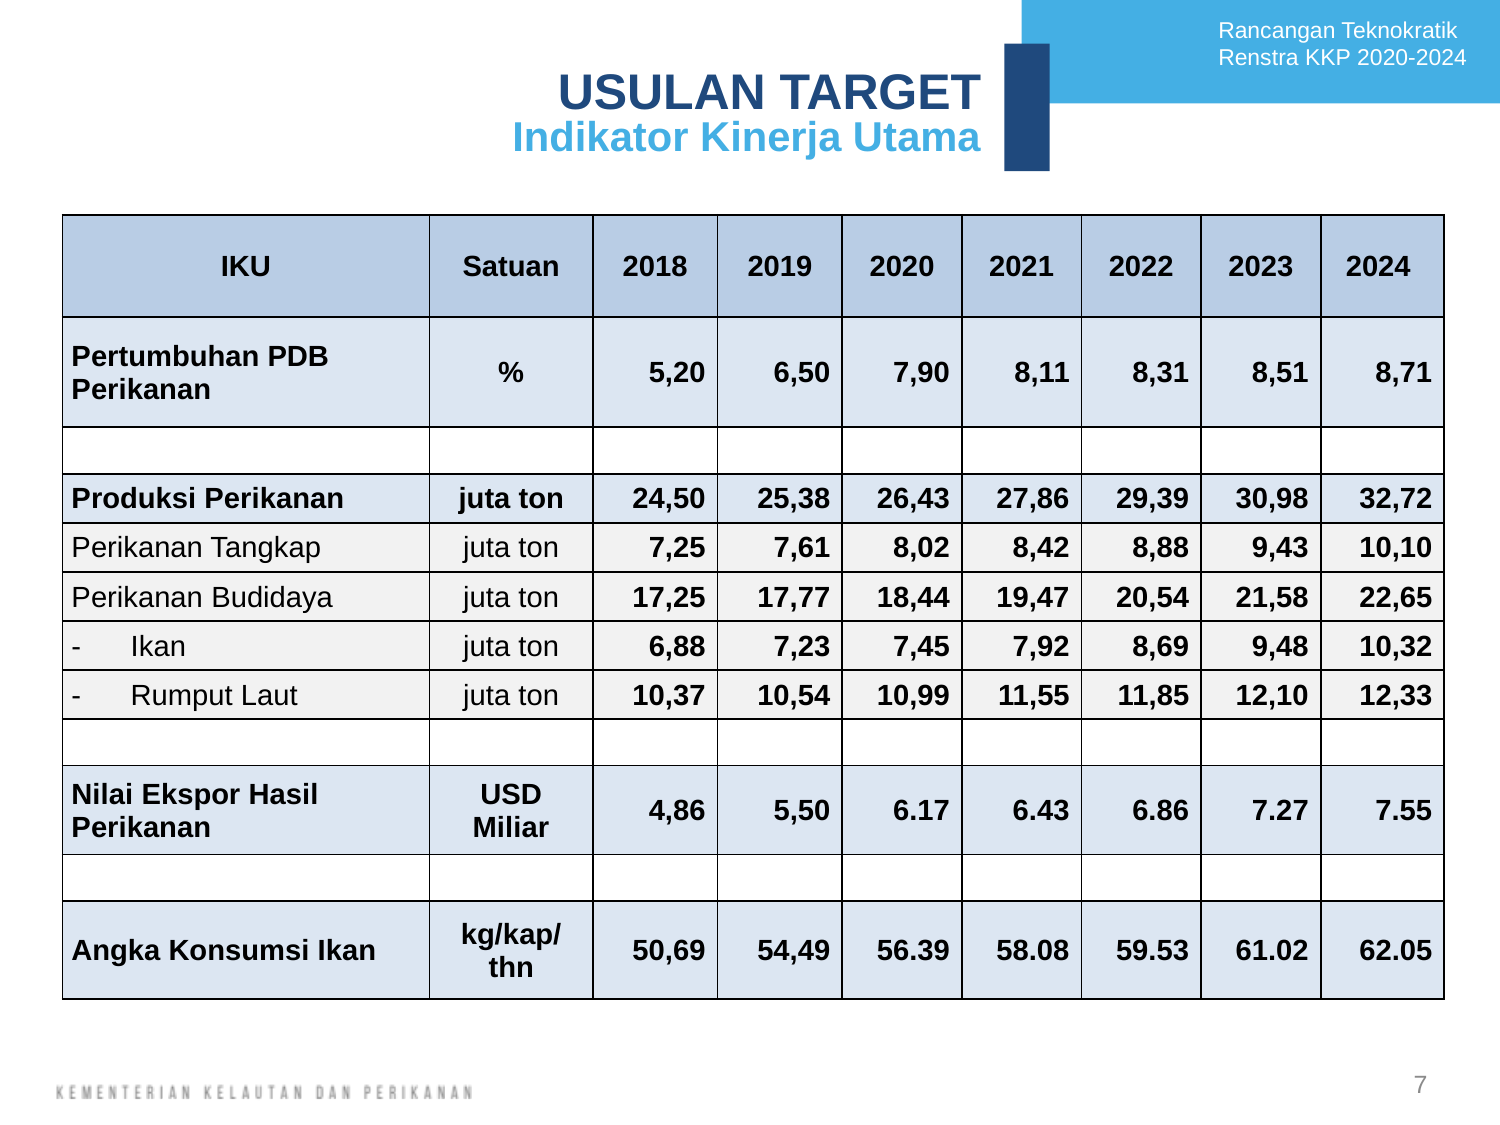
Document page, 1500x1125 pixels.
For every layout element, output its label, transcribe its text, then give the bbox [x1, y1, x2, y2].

table_cell [594, 720, 717, 765]
table_cell juta ton [430, 475, 592, 522]
table_cell kg/kap/ thn [430, 902, 592, 998]
table_header IKU [63, 216, 429, 316]
table_cell 9,43 [1202, 524, 1320, 571]
table_cell [1082, 855, 1200, 900]
table_cell Nilai Ekspor Hasil Perikanan [63, 766, 429, 854]
text_box USULAN TARGET Indikator Kinerja Utama [118, 63, 996, 167]
table_cell 11,55 [963, 671, 1081, 718]
table_cell 7,61 [718, 524, 841, 571]
table_cell [963, 720, 1081, 765]
table_cell 8,31 [1082, 318, 1200, 426]
table_cell juta ton [430, 524, 592, 571]
table_cell juta ton [430, 573, 592, 620]
table_cell 8,69 [1082, 622, 1200, 669]
table_header 2022 [1082, 216, 1200, 316]
table_header 2020 [843, 216, 961, 316]
table_cell USD Miliar [430, 766, 592, 854]
table_cell juta ton [430, 622, 592, 669]
table_cell 12,33 [1322, 671, 1443, 718]
table_cell [430, 428, 592, 473]
table_cell 22,65 [1322, 573, 1443, 620]
table_cell 4,86 [594, 766, 717, 854]
table_cell 27,86 [963, 475, 1081, 522]
table_cell [1322, 855, 1443, 900]
table_cell [1202, 720, 1320, 765]
table_cell 6,50 [718, 318, 841, 426]
table_header 2019 [718, 216, 841, 316]
table_cell 8,42 [963, 524, 1081, 571]
text_box [1002, 41, 1052, 173]
table_cell 7,23 [718, 622, 841, 669]
table_cell 17,77 [718, 573, 841, 620]
table_cell [1202, 855, 1320, 900]
table_cell 19,47 [963, 573, 1081, 620]
table_header 2021 [963, 216, 1081, 316]
table_cell juta ton [430, 671, 592, 718]
table_cell 20,54 [1082, 573, 1200, 620]
table_cell 7.55 [1322, 766, 1443, 854]
table_cell 10,37 [594, 671, 717, 718]
table_cell [963, 428, 1081, 473]
table_cell - Ikan [63, 622, 429, 669]
table_cell 17,25 [594, 573, 717, 620]
table_cell 6.17 [843, 766, 961, 854]
table_cell [963, 855, 1081, 900]
table_cell [594, 428, 717, 473]
table_cell [63, 428, 429, 473]
table_cell 8,51 [1202, 318, 1320, 426]
picture [41, 1074, 494, 1115]
table_cell [594, 855, 717, 900]
slide_number 7 [1092, 1053, 1443, 1114]
table_cell 11,85 [1082, 671, 1200, 718]
table_cell 62.05 [1322, 902, 1443, 998]
table_cell - Rumput Laut [63, 671, 429, 718]
table_cell 7,90 [843, 318, 961, 426]
table_cell 5,20 [594, 318, 717, 426]
table_cell 7,45 [843, 622, 961, 669]
table_cell [430, 855, 592, 900]
table_cell [718, 720, 841, 765]
table_cell 10,99 [843, 671, 961, 718]
table_cell 6,88 [594, 622, 717, 669]
table_cell 6.43 [963, 766, 1081, 854]
table_cell 8,02 [843, 524, 961, 571]
table_cell 10,10 [1322, 524, 1443, 571]
table_cell 30,98 [1202, 475, 1320, 522]
table_cell [843, 428, 961, 473]
table_cell [1082, 428, 1200, 473]
table_cell [718, 428, 841, 473]
table_cell 12,10 [1202, 671, 1320, 718]
table_cell [1322, 428, 1443, 473]
table_cell 54,49 [718, 902, 841, 998]
table_cell 7,92 [963, 622, 1081, 669]
table_cell 7.27 [1202, 766, 1320, 854]
table_cell 24,50 [594, 475, 717, 522]
table_cell Perikanan Tangkap [63, 524, 429, 571]
table_cell 10,54 [718, 671, 841, 718]
table_cell 8,88 [1082, 524, 1200, 571]
table_cell 21,58 [1202, 573, 1320, 620]
table_cell 56.39 [843, 902, 961, 998]
table_cell Angka Konsumsi Ikan [63, 902, 429, 998]
table_cell Produksi Perikanan [63, 475, 429, 522]
table_header 2023 [1202, 216, 1320, 316]
table_cell [63, 855, 429, 900]
table_cell [430, 720, 592, 765]
table_cell 25,38 [718, 475, 841, 522]
table_cell 18,44 [843, 573, 961, 620]
table_cell 8,11 [963, 318, 1081, 426]
table_cell 6.86 [1082, 766, 1200, 854]
table_cell 29,39 [1082, 475, 1200, 522]
table_cell Perikanan Budidaya [63, 573, 429, 620]
table_cell 59.53 [1082, 902, 1200, 998]
table_cell 7,25 [594, 524, 717, 571]
table_cell Pertumbuhan PDB Perikanan [63, 318, 429, 426]
table_cell [1322, 720, 1443, 765]
table_cell 50,69 [594, 902, 717, 998]
table_cell [63, 720, 429, 765]
table_cell 26,43 [843, 475, 961, 522]
table_cell 8,71 [1322, 318, 1443, 426]
table_cell 9,48 [1202, 622, 1320, 669]
table_cell [843, 855, 961, 900]
table_cell [1202, 428, 1320, 473]
table_cell 5,50 [718, 766, 841, 854]
table_header 2018 [594, 216, 717, 316]
table_cell 32,72 [1322, 475, 1443, 522]
table_cell % [430, 318, 592, 426]
table_cell [1082, 720, 1200, 765]
table_cell [843, 720, 961, 765]
table_cell 10,32 [1322, 622, 1443, 669]
text_box Rancangan Teknokratik Renstra KKP 2020-2024 [1203, 8, 1483, 78]
table_cell 61.02 [1202, 902, 1320, 998]
table_cell [718, 855, 841, 900]
table_cell 58.08 [963, 902, 1081, 998]
table_header Satuan [430, 216, 592, 316]
table_header 2024 [1322, 216, 1443, 316]
text_box [1019, 0, 1500, 105]
